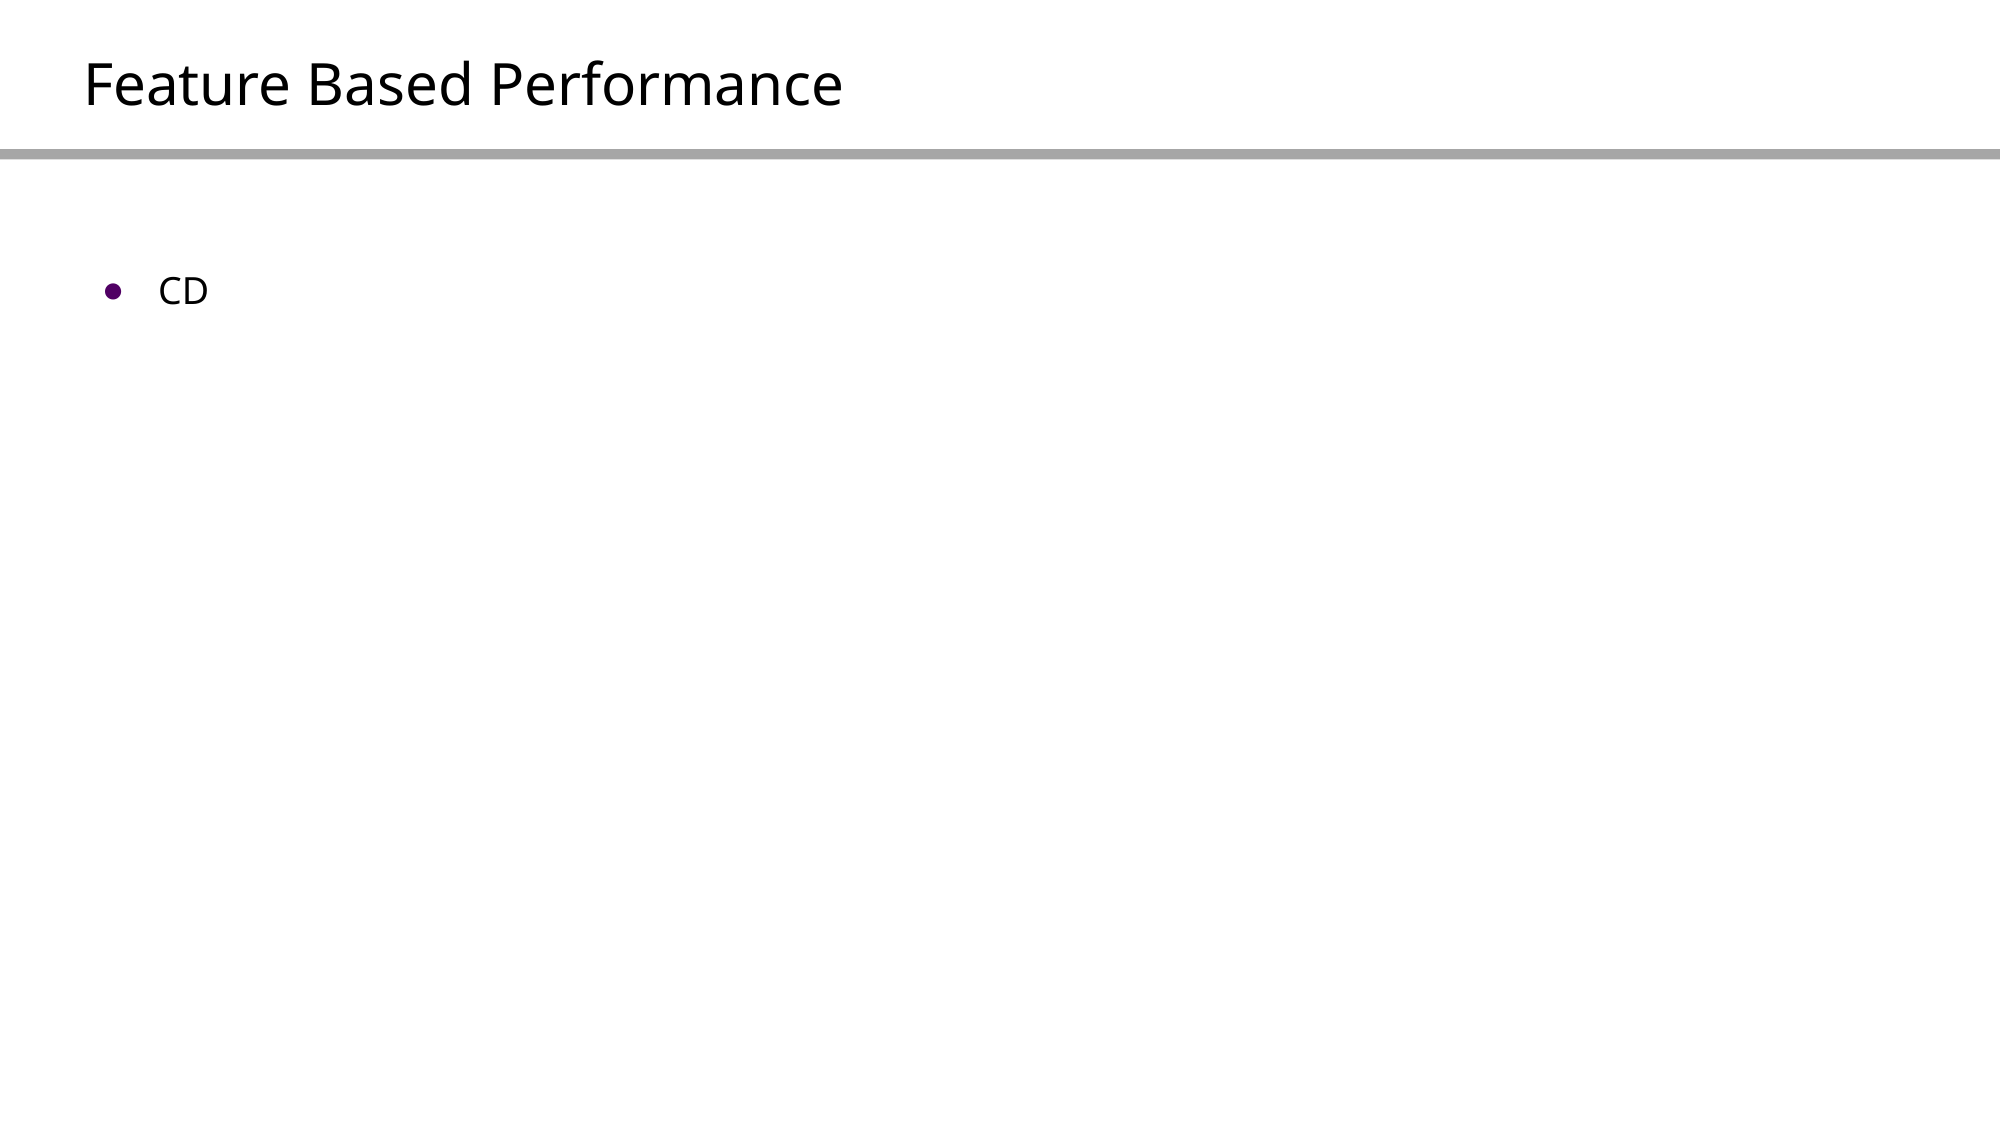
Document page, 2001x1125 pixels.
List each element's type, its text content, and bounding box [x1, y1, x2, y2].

list CD [68, 252, 1932, 1000]
title Feature Based Performance [68, 31, 1932, 128]
